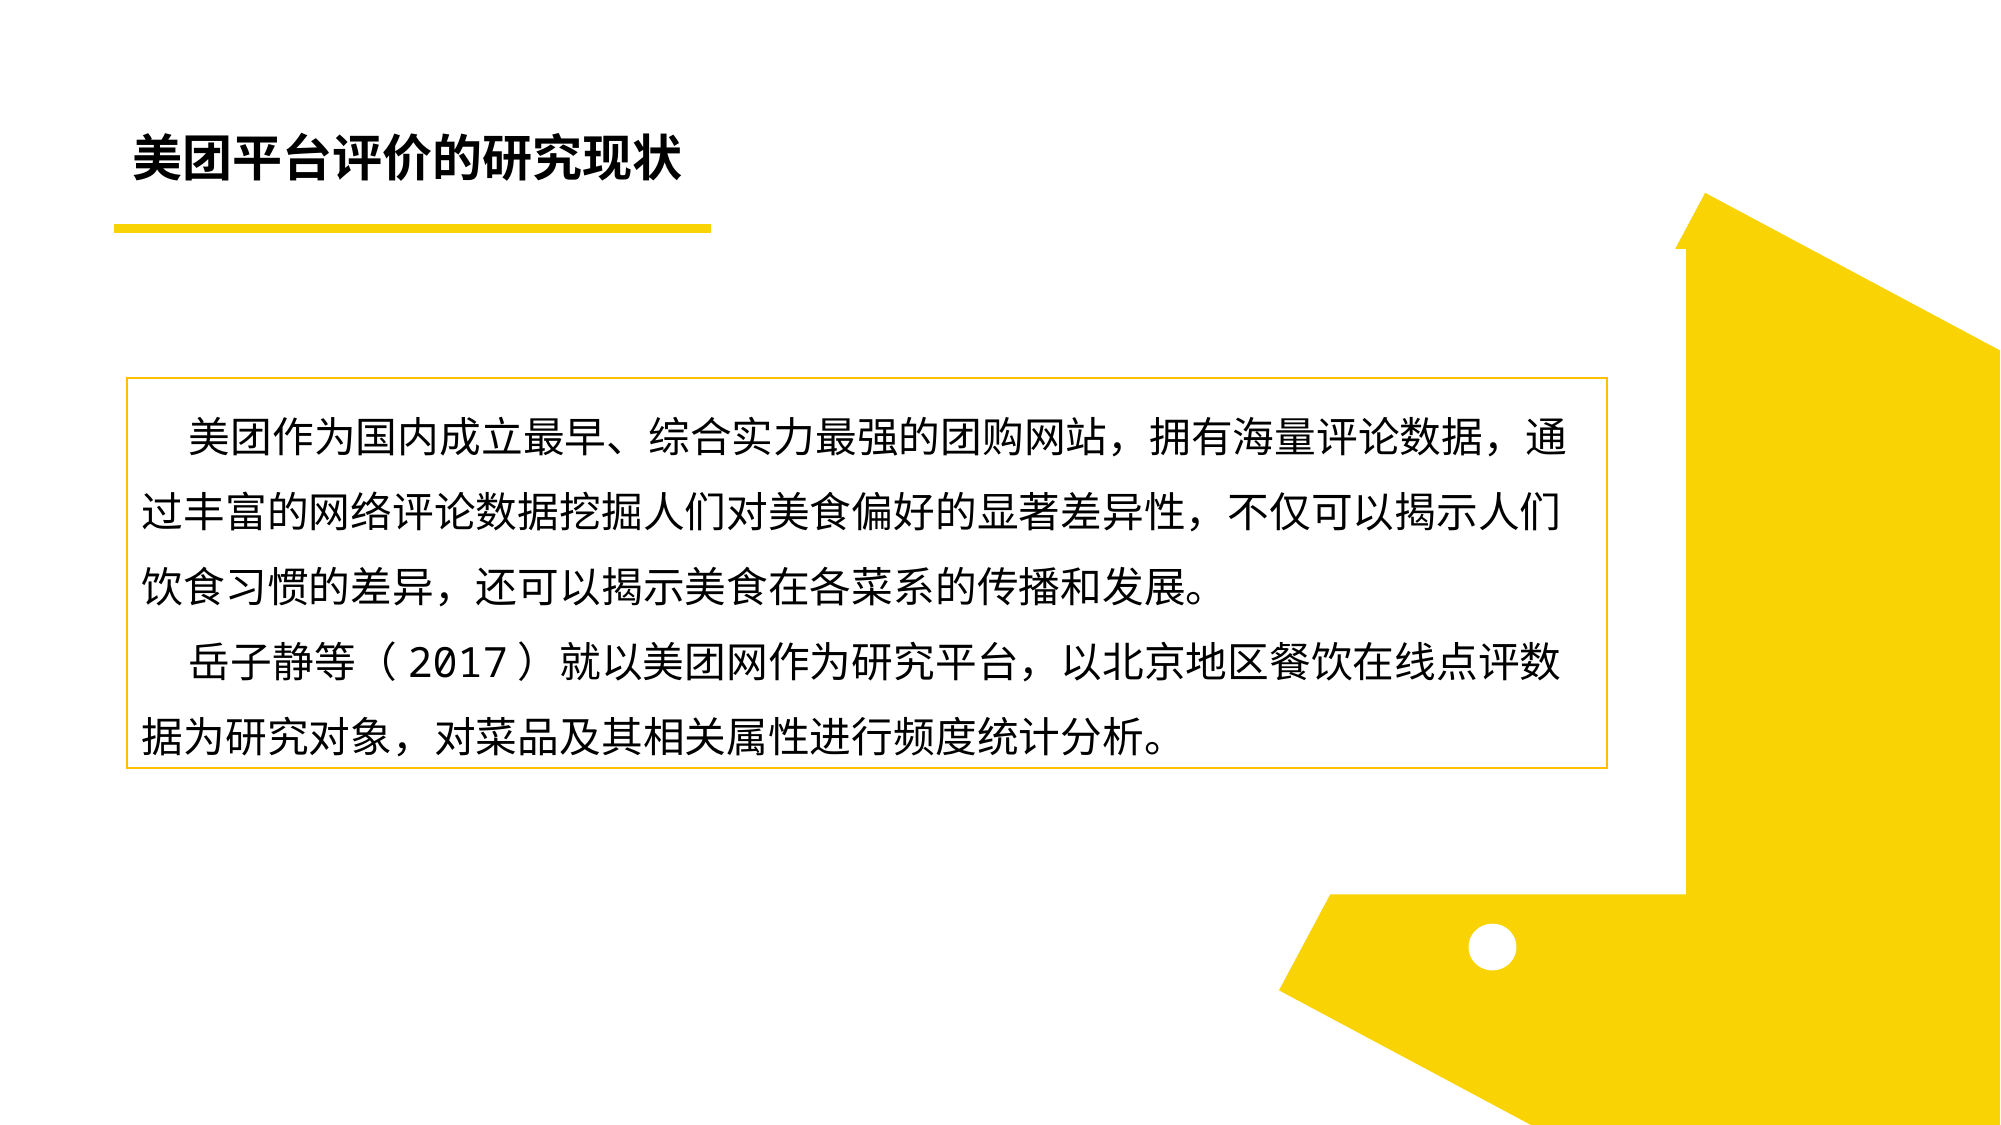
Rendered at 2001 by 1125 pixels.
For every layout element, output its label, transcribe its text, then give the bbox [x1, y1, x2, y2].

text_box 美团作为国内成立最早、综合实力最强的团购网站，拥有海量评论数据，通过丰富的网络评论数据挖掘人们对美食偏好的显著差异性，不仅可以揭示人们饮食习惯的差异，还可以揭示美食在各菜系的传播和发展。 岳子静等（2017）就以美团网作为研究平台，以北京地区餐饮在线点评数据为研究对象，对菜品及其相关属性进行频度统计分析。 [126, 377, 1297, 769]
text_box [1297, 194, 2000, 1125]
text_box 美团平台评价的研究现状 [118, 118, 698, 194]
